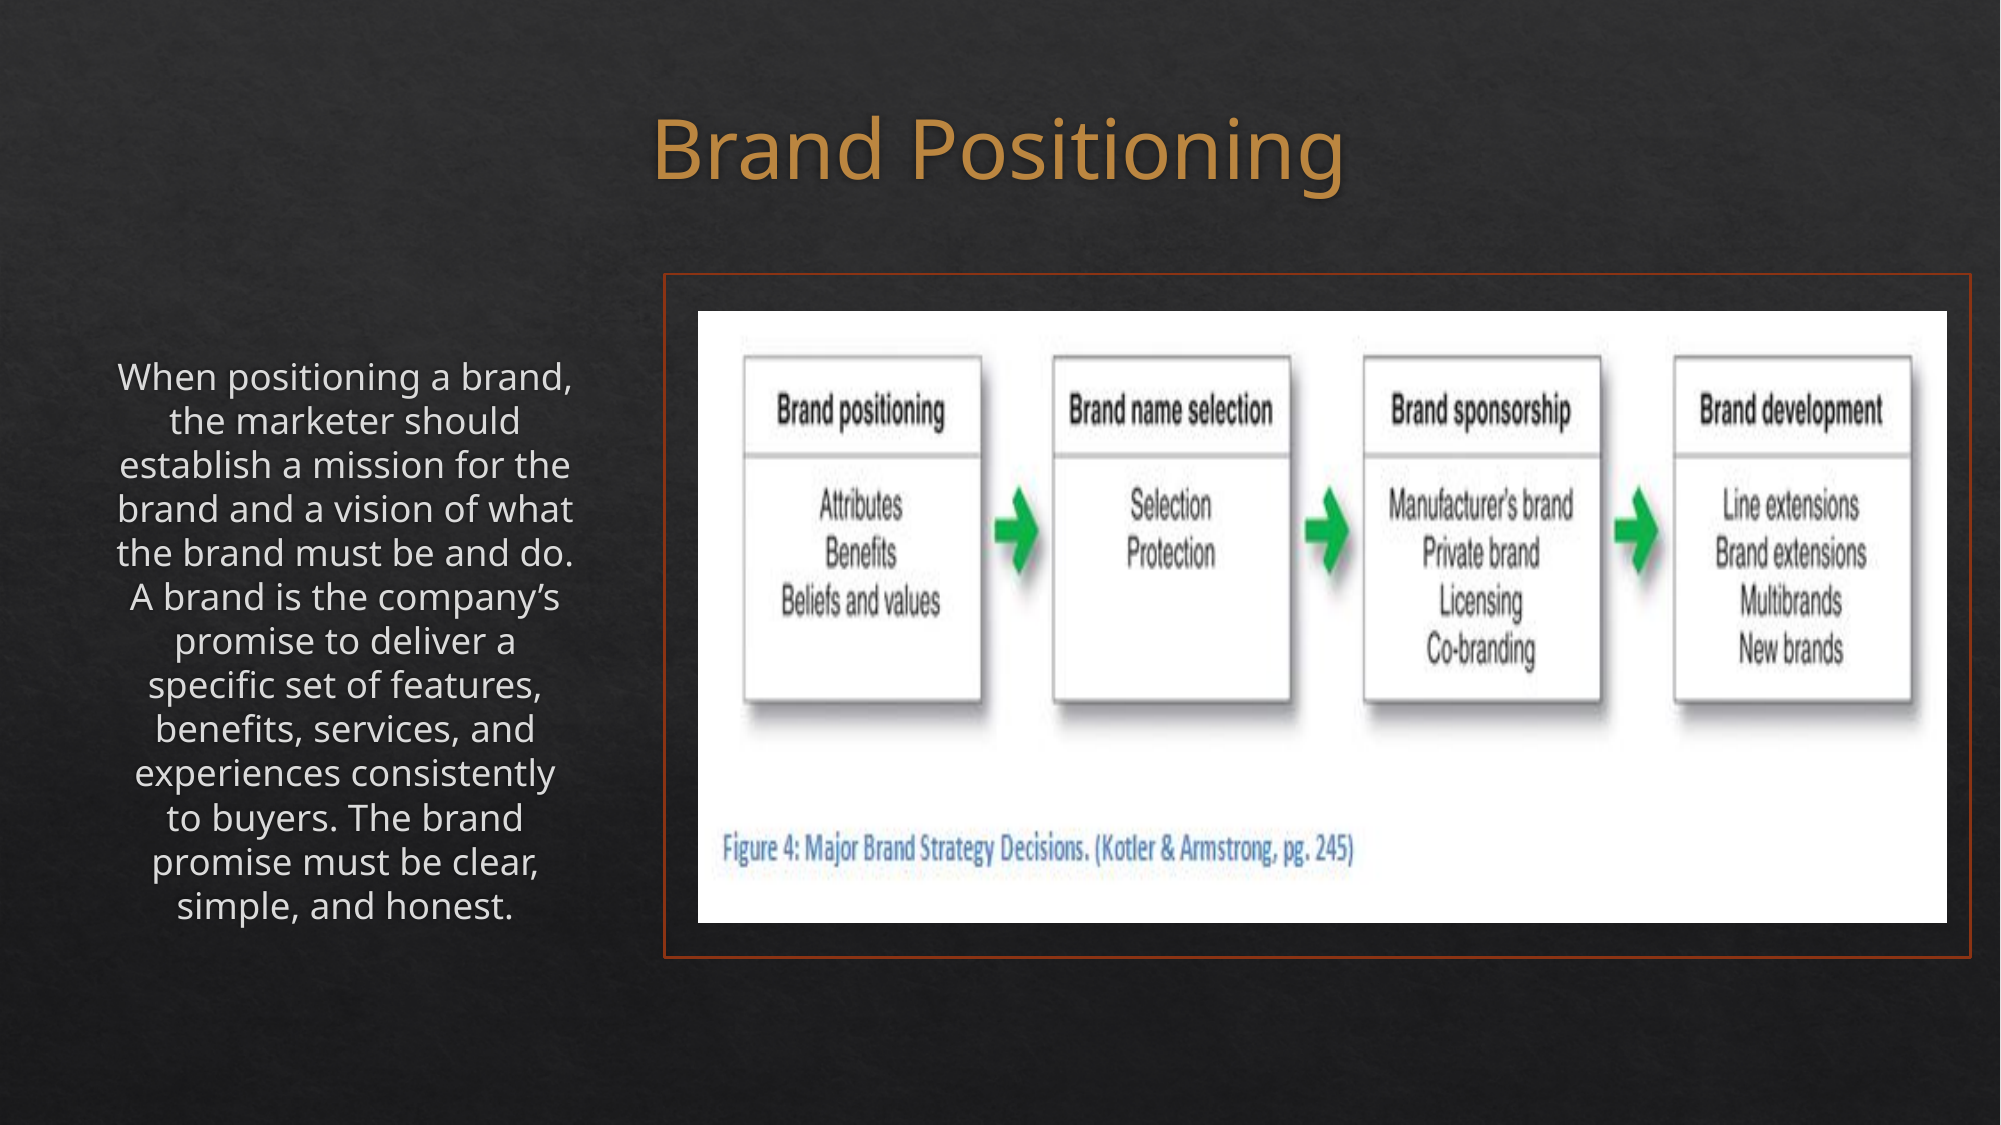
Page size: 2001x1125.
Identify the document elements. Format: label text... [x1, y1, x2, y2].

text_box [663, 273, 1972, 959]
list When positioning a brand, the marketer should establish a mission for the brand and a vision of what the brand must be and do. A brand is the company’s promise to deliver a specific set of features, benefits, services, and experiences consistently to buyers. The brand promise must be clear, simple, and honest. [93, 346, 593, 958]
picture [697, 311, 1947, 923]
title Brand Positioning [149, 66, 1849, 226]
